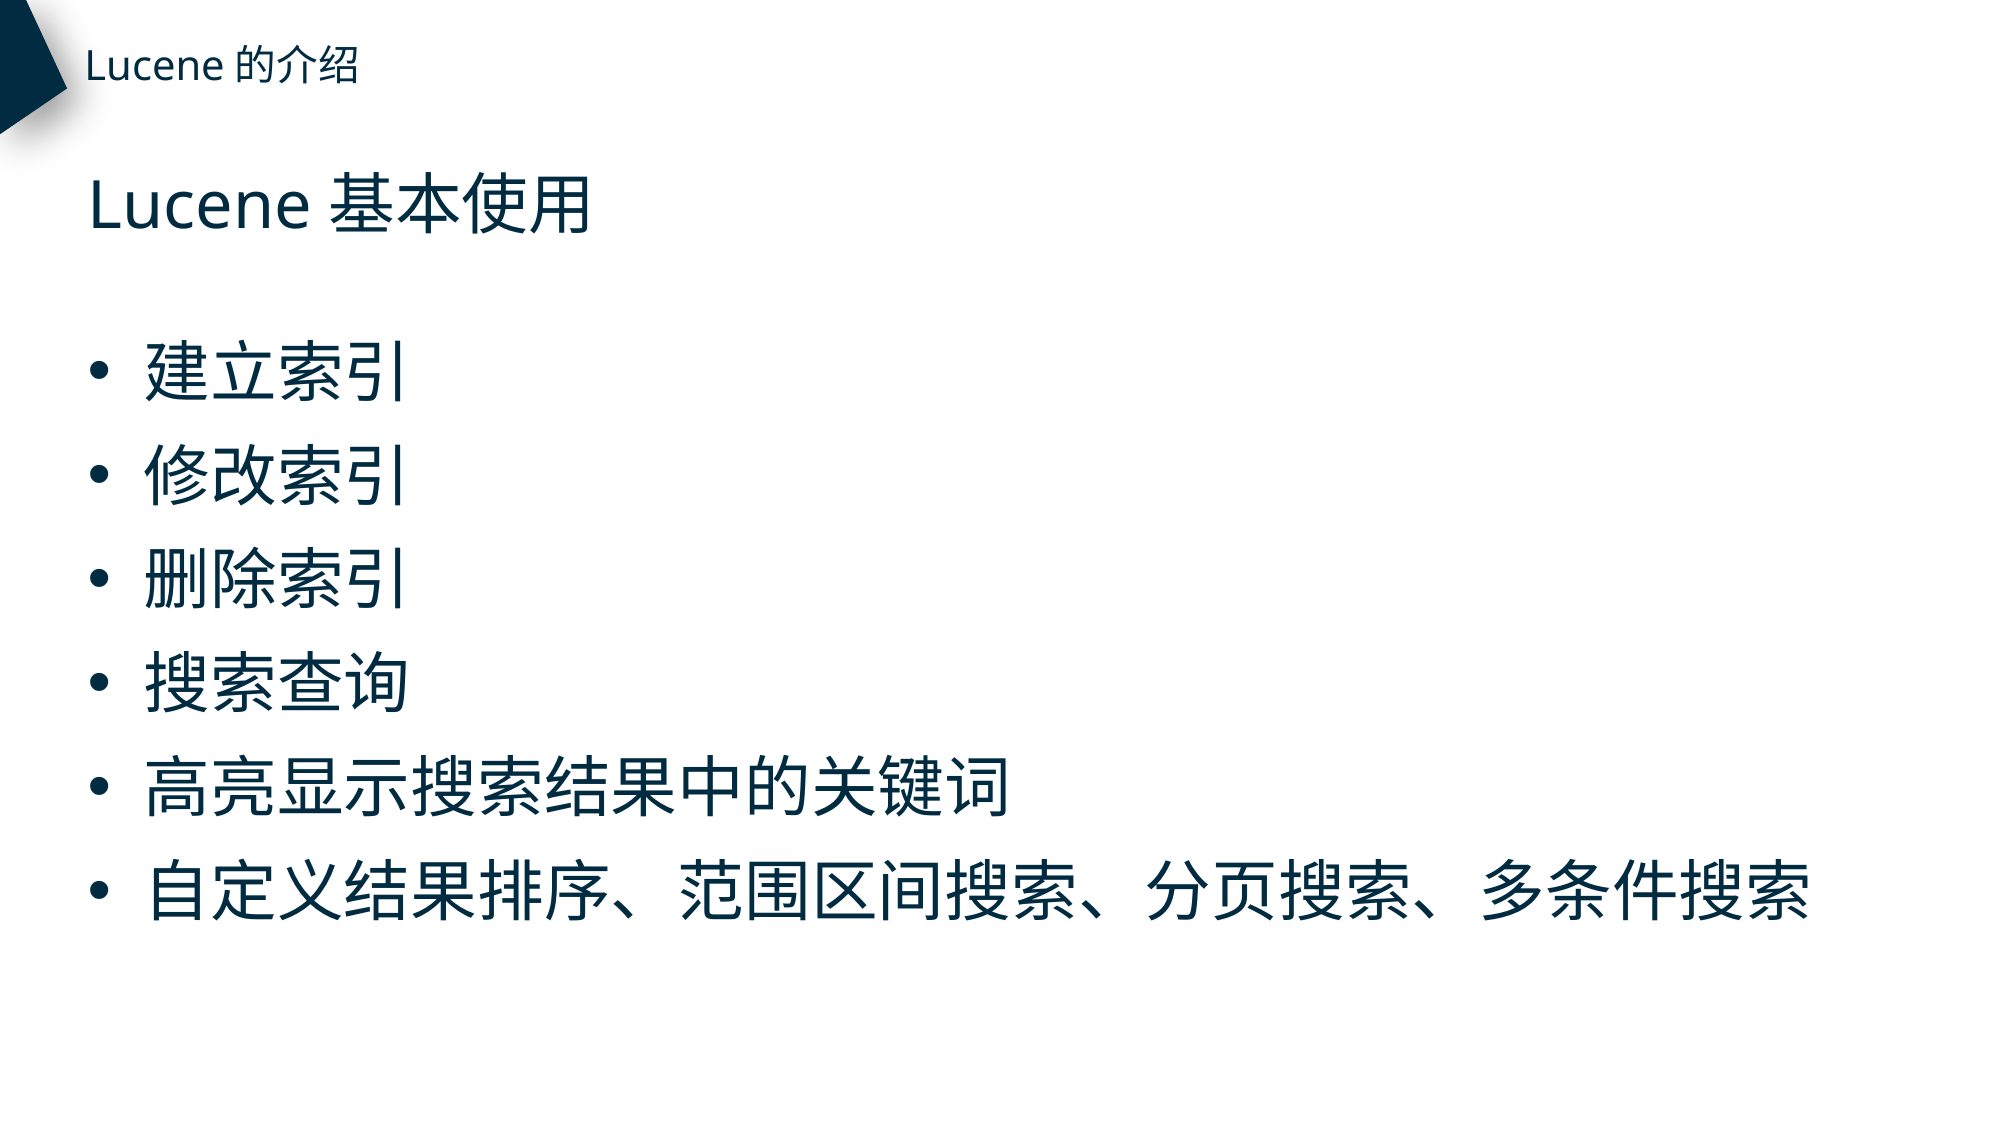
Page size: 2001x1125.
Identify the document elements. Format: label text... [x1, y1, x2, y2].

text_box Lucene基本使用 [72, 154, 690, 250]
text_box 建立索引 修改索引 删除索引 搜索查询 高亮显示搜索结果中的关键词 自定义结果排序、范围区间搜索、分页搜索、多条件搜索 [72, 297, 1953, 937]
text_box Lucene的介绍 [79, 31, 375, 97]
text_box [0, 0, 68, 135]
